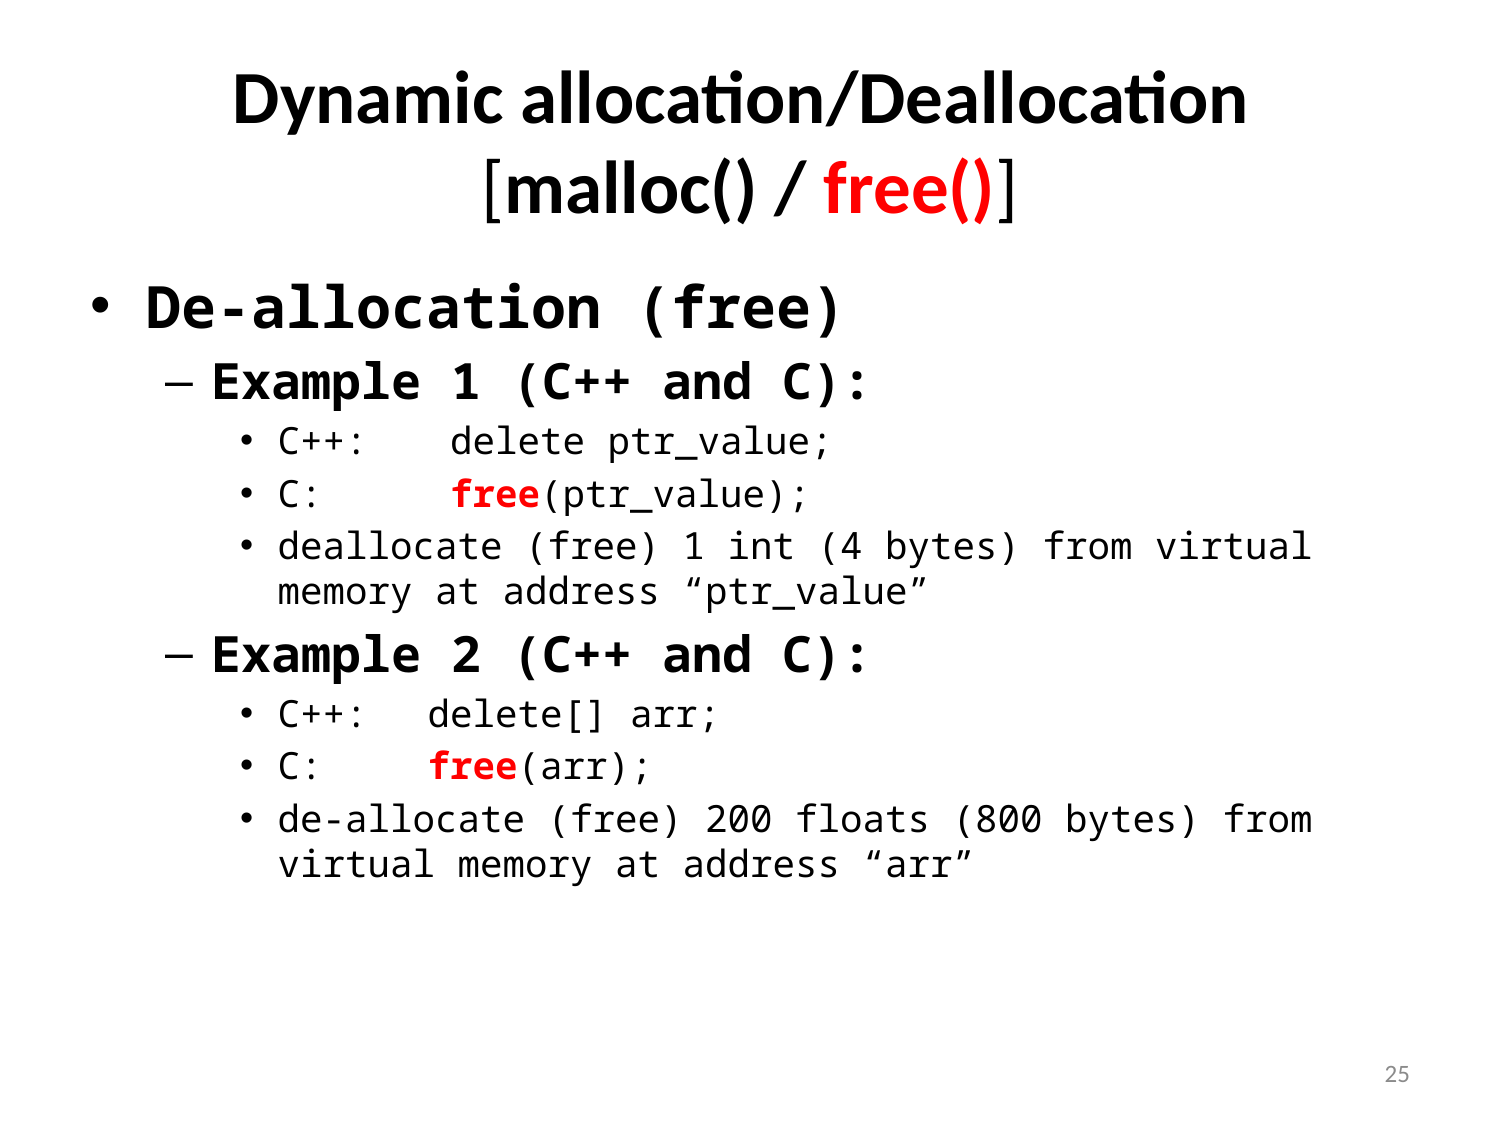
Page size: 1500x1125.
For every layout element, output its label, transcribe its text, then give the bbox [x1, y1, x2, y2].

list De-allocation (free) Example 1 (C++ and C): C++: delete ptr_value; C: free(ptr_value); deallocate (free) 1 int (4 bytes) from virtual memory at address “ptr_value” Example 2 (C++ and C): C++: delete[] arr; C: free(arr); de-allocate (free) 200 floats (800 bytes) from virtual memory at address “arr” [75, 262, 1425, 1005]
slide_number 25 [1074, 1042, 1425, 1103]
title Dynamic allocation/Deallocation [malloc() / free()] [75, 45, 1425, 233]
